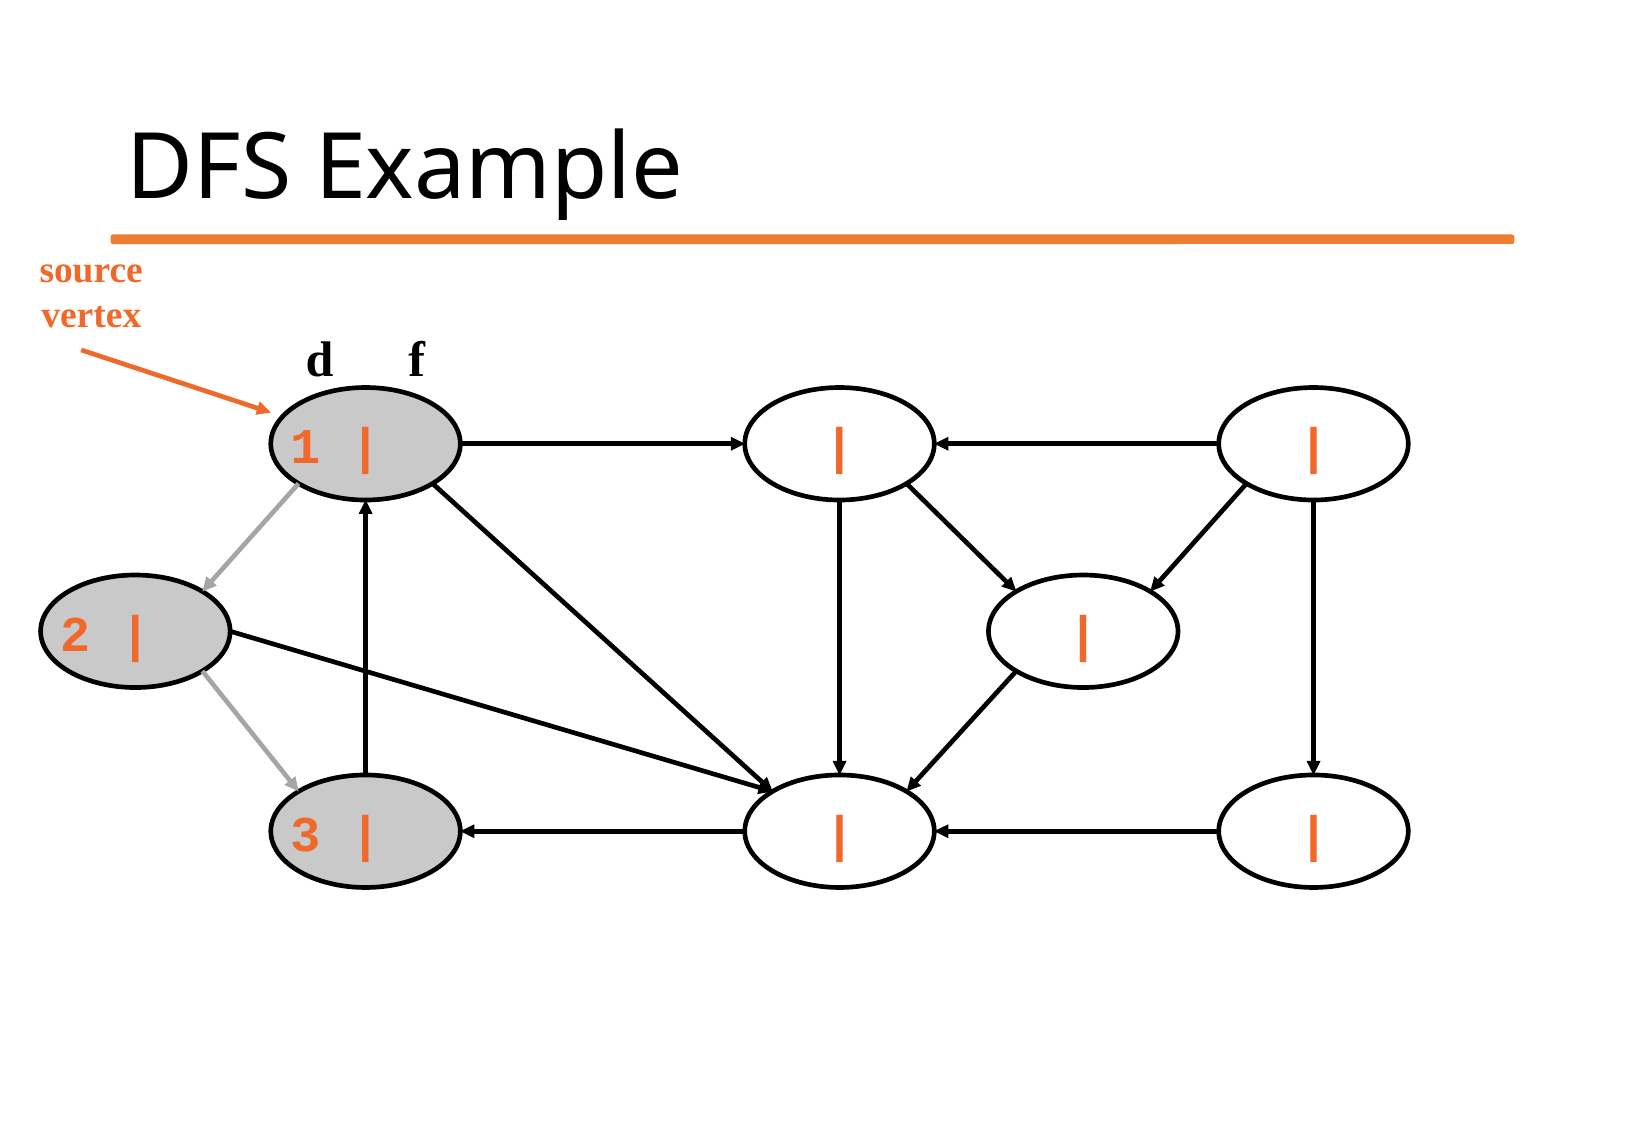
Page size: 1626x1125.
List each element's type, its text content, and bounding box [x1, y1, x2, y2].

text_box 3 | [270, 789, 461, 888]
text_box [232, 631, 432, 789]
text_box | [744, 387, 935, 500]
text_box 1 | [270, 400, 461, 501]
text_box d f [270, 299, 461, 413]
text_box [906, 673, 1017, 790]
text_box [432, 485, 773, 790]
text_box 2 | [40, 575, 231, 688]
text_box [1150, 485, 1247, 589]
text_box | [1218, 774, 1409, 888]
text_box | [744, 774, 935, 888]
text_box | [988, 575, 1179, 688]
text_box [81, 349, 271, 415]
title DFS Example [111, 59, 1514, 278]
text_box source vertex [24, 237, 158, 343]
text_box | [1218, 387, 1409, 500]
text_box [906, 485, 1017, 589]
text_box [202, 485, 299, 589]
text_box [202, 673, 299, 790]
